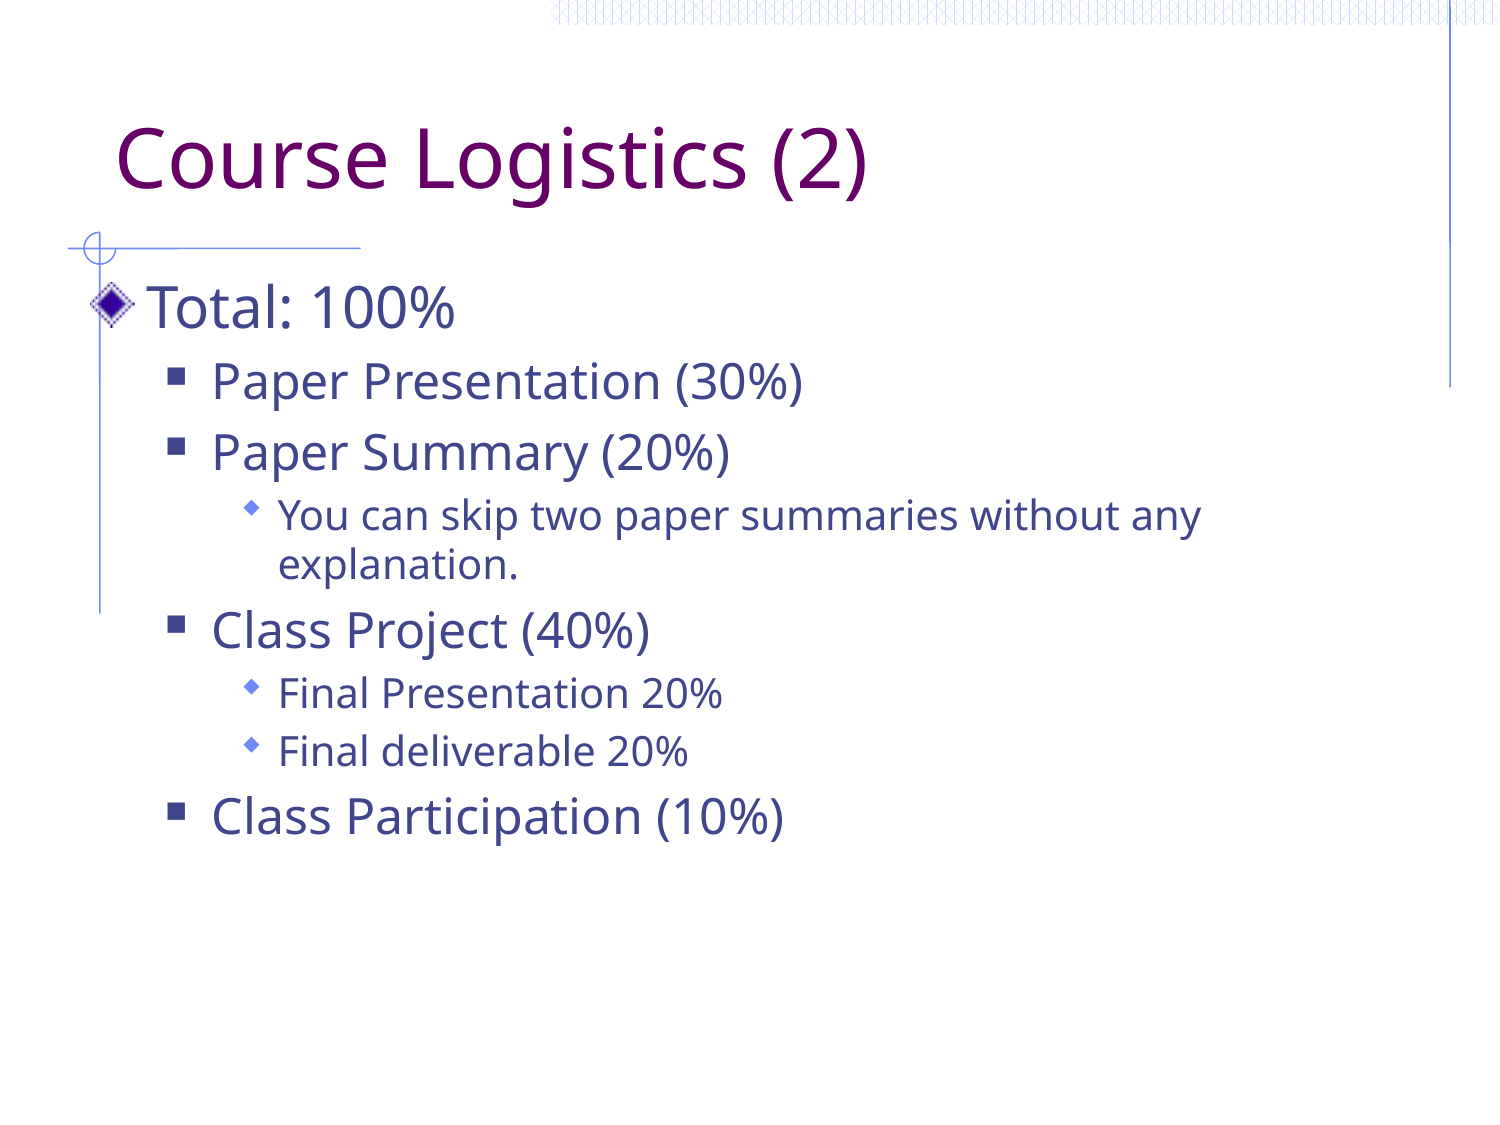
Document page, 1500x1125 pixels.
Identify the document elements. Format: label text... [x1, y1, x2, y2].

title Course Logistics (2) [99, 49, 1376, 213]
picture [90, 282, 135, 328]
list Total: 100% Paper Presentation (30%) Paper Summary (20%) You can skip two paper summaries without any explanation. Class Project (40%) Final Presentation 20% Final deliverable 20% Class Participation (10%) [74, 262, 1426, 938]
